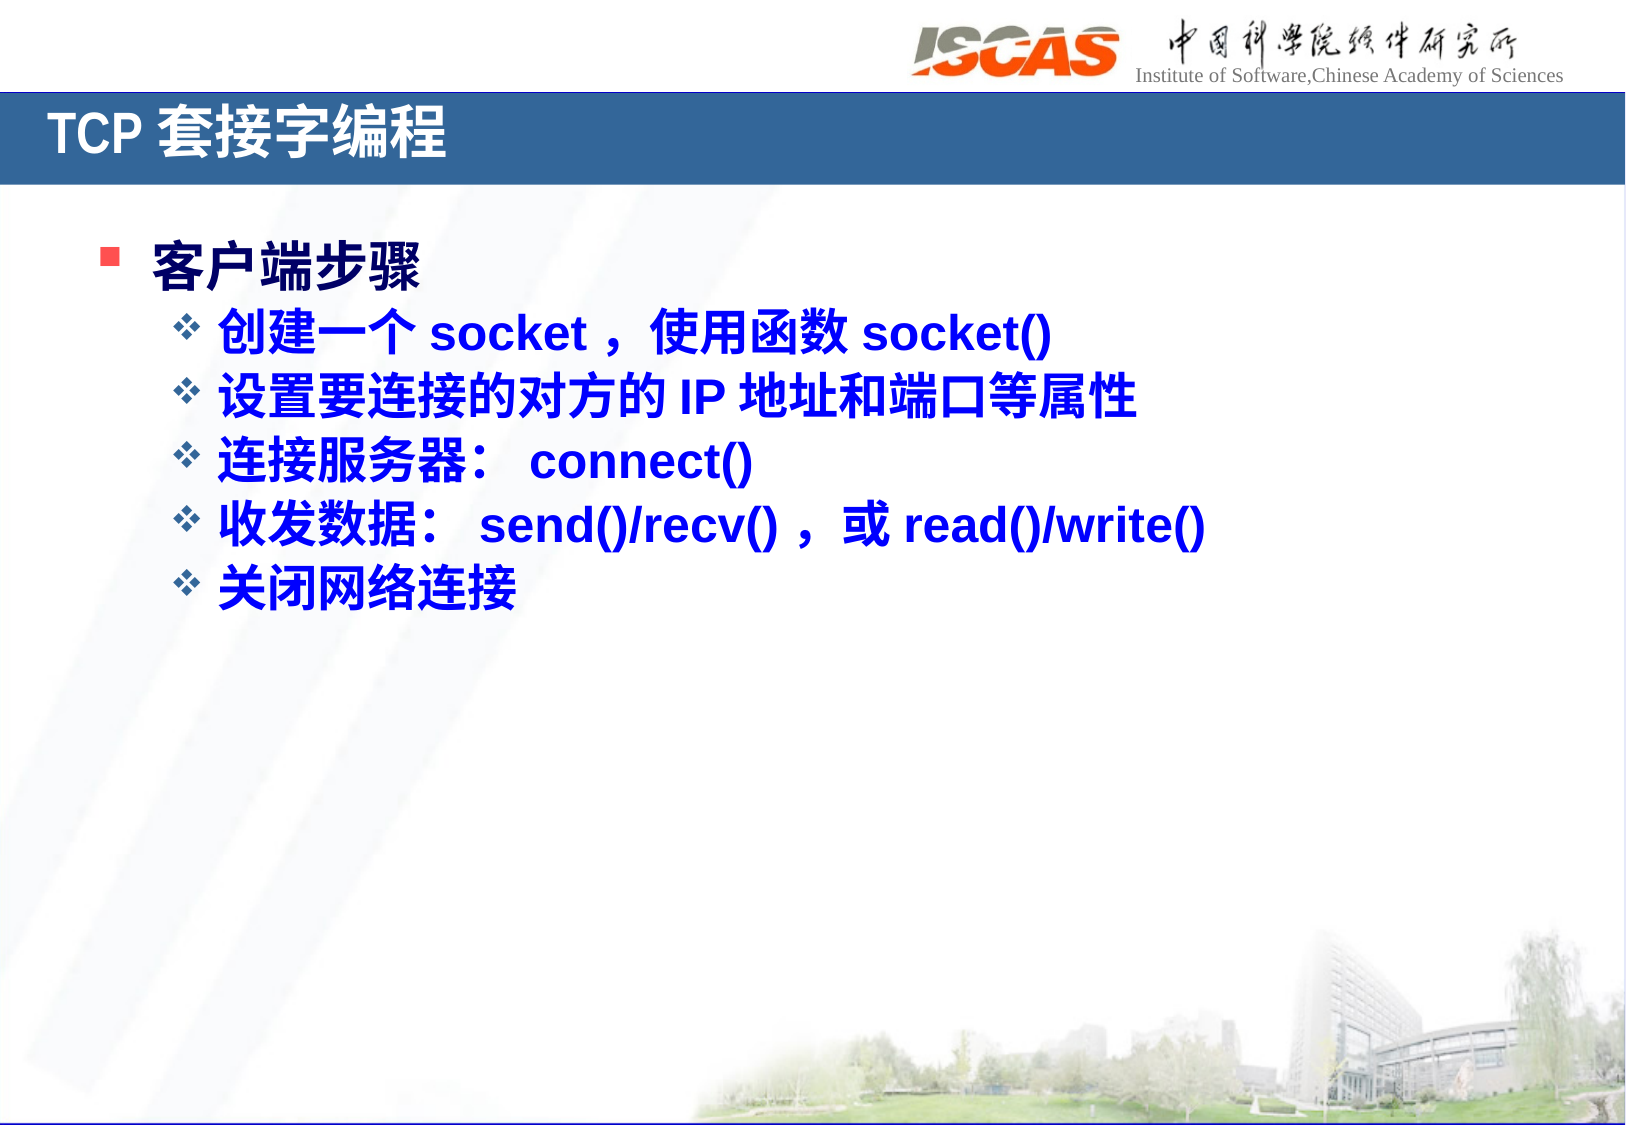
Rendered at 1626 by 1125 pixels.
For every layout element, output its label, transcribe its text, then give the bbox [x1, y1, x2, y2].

picture [1166, 15, 1519, 71]
picture [0, 92, 1626, 1125]
title TCP套接字编程 [0, 93, 1625, 185]
picture [907, 18, 1132, 87]
list 客户端步骤 创建一个socket，使用函数socket() 设置要连接的对方的IP地址和端口等属性 连接服务器：connect() 收发数据：send()/recv()，或read()/write() 关闭网络连接 [80, 231, 1545, 988]
